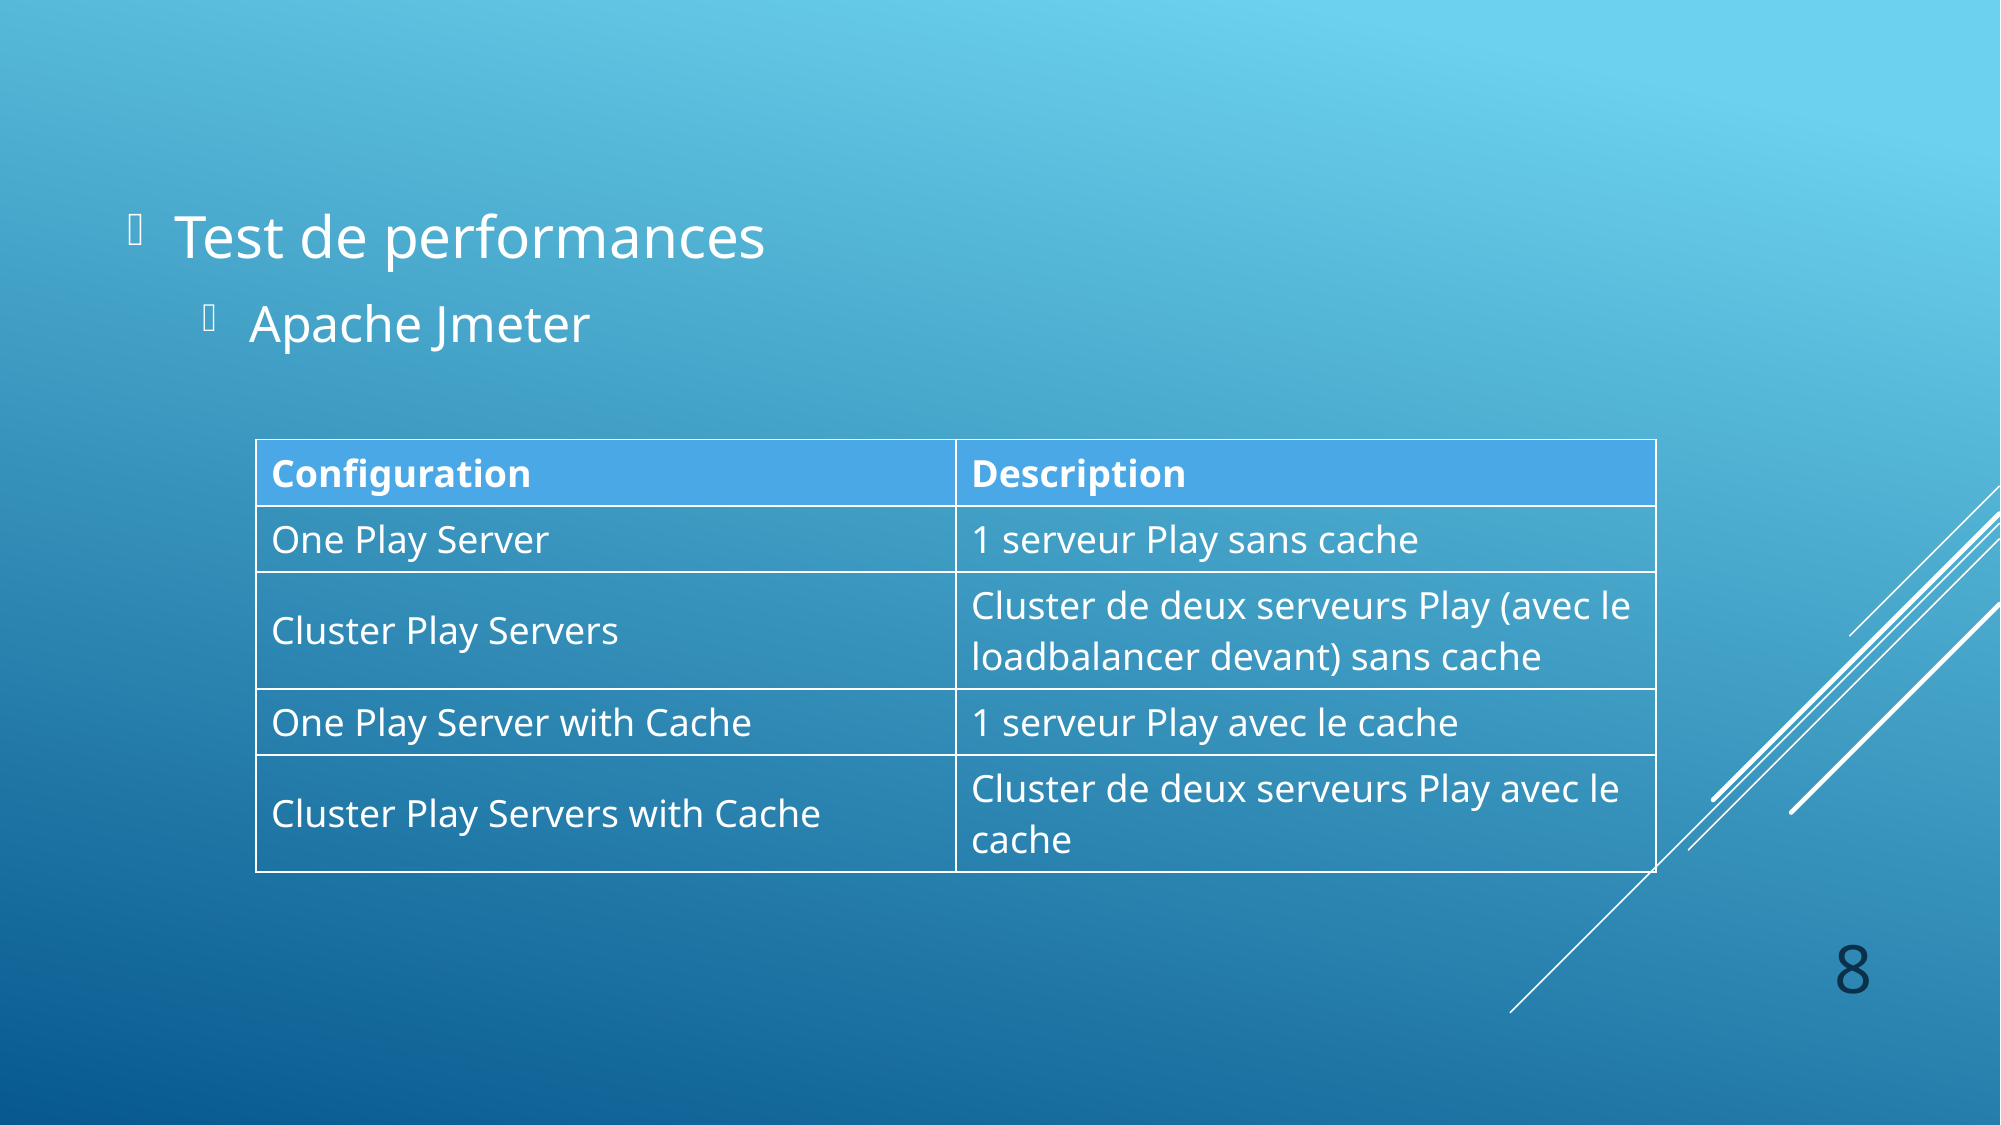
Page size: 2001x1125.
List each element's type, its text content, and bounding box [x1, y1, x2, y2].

slide_number 8 [1700, 915, 1888, 1025]
table_cell One Play Server [257, 507, 955, 571]
table_cell One Play Server with Cache [257, 690, 955, 754]
table_cell Cluster Play Servers [257, 573, 955, 688]
table_cell 1 serveur Play sans cache [957, 507, 1655, 571]
table_cell Cluster de deux serveurs Play avec le cache [957, 756, 1655, 871]
table_cell 1 serveur Play avec le cache [957, 690, 1655, 754]
table_header Description [957, 440, 1655, 505]
table_cell Cluster de deux serveurs Play (avec le loadbalancer devant) sans cache [957, 573, 1655, 688]
list Test de performances Apache Jmeter [112, 112, 1513, 440]
table_cell Cluster Play Servers with Cache [257, 756, 955, 871]
table_header Configuration [257, 440, 955, 505]
